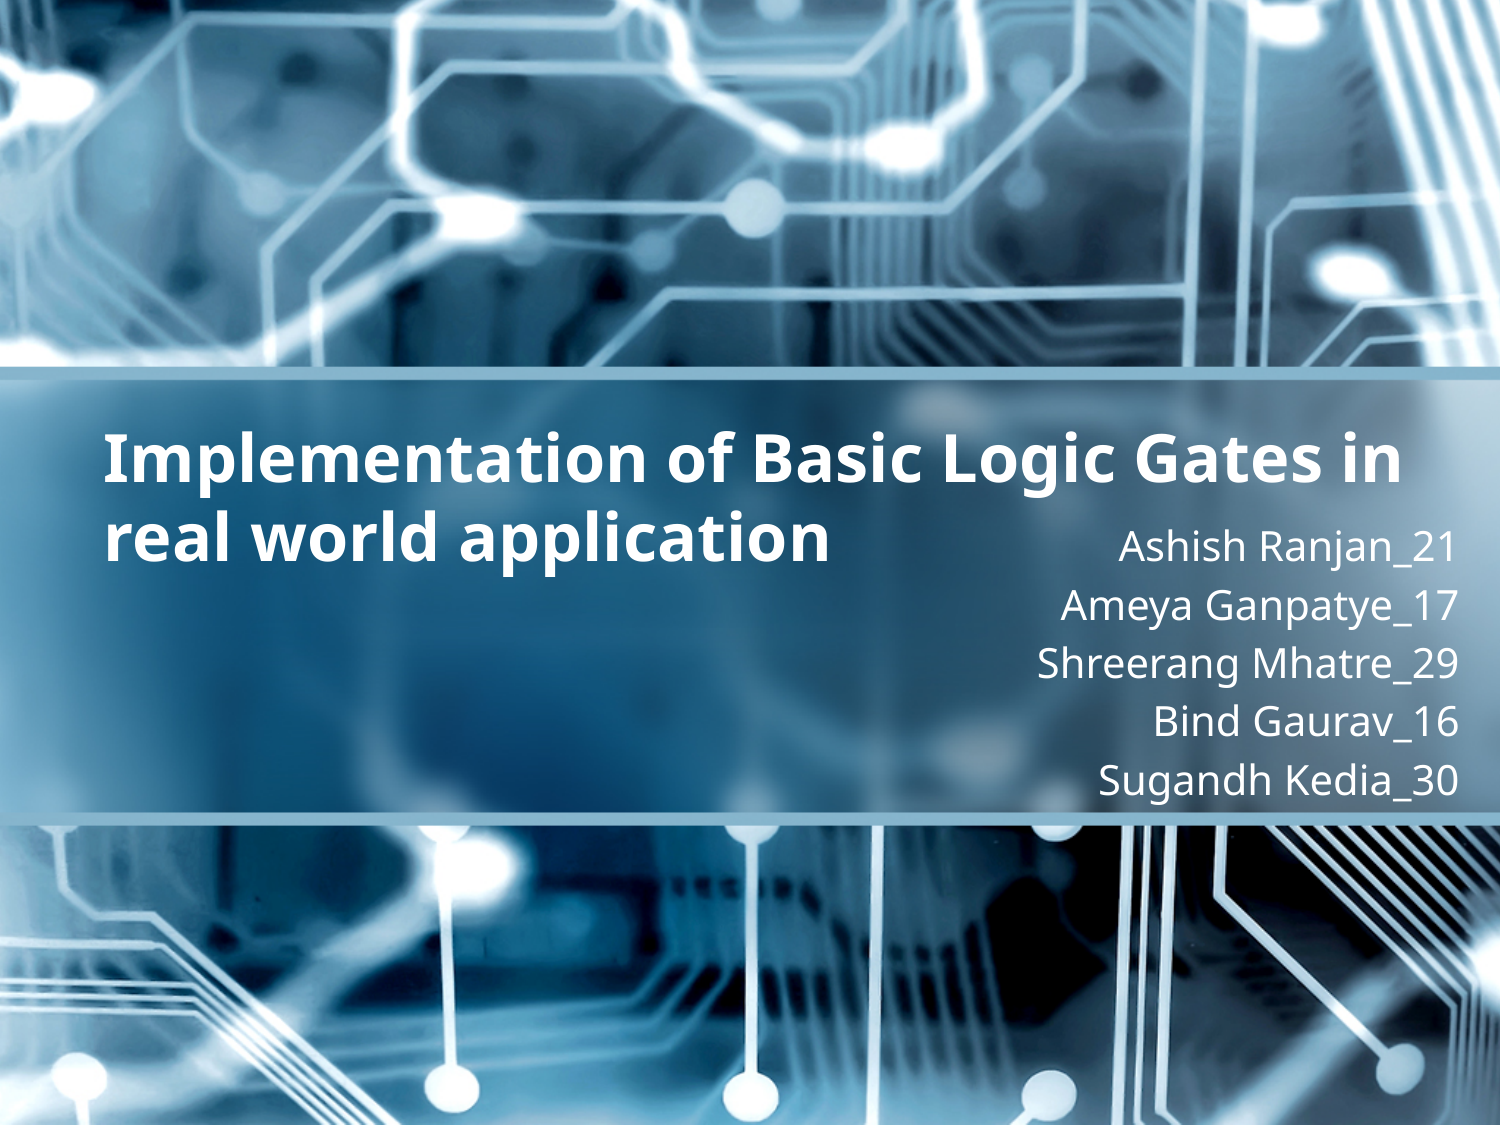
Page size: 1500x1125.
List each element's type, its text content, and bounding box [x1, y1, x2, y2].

subtitle Ashish Ranjan_21 Ameya Ganpatye_17 Shreerang Mhatre_29 Bind Gaurav_16 Sugandh Kedia_30 [137, 512, 1475, 788]
picture [0, 0, 1500, 1125]
title Implementation of Basic Logic Gates in real world application [89, 437, 1427, 554]
